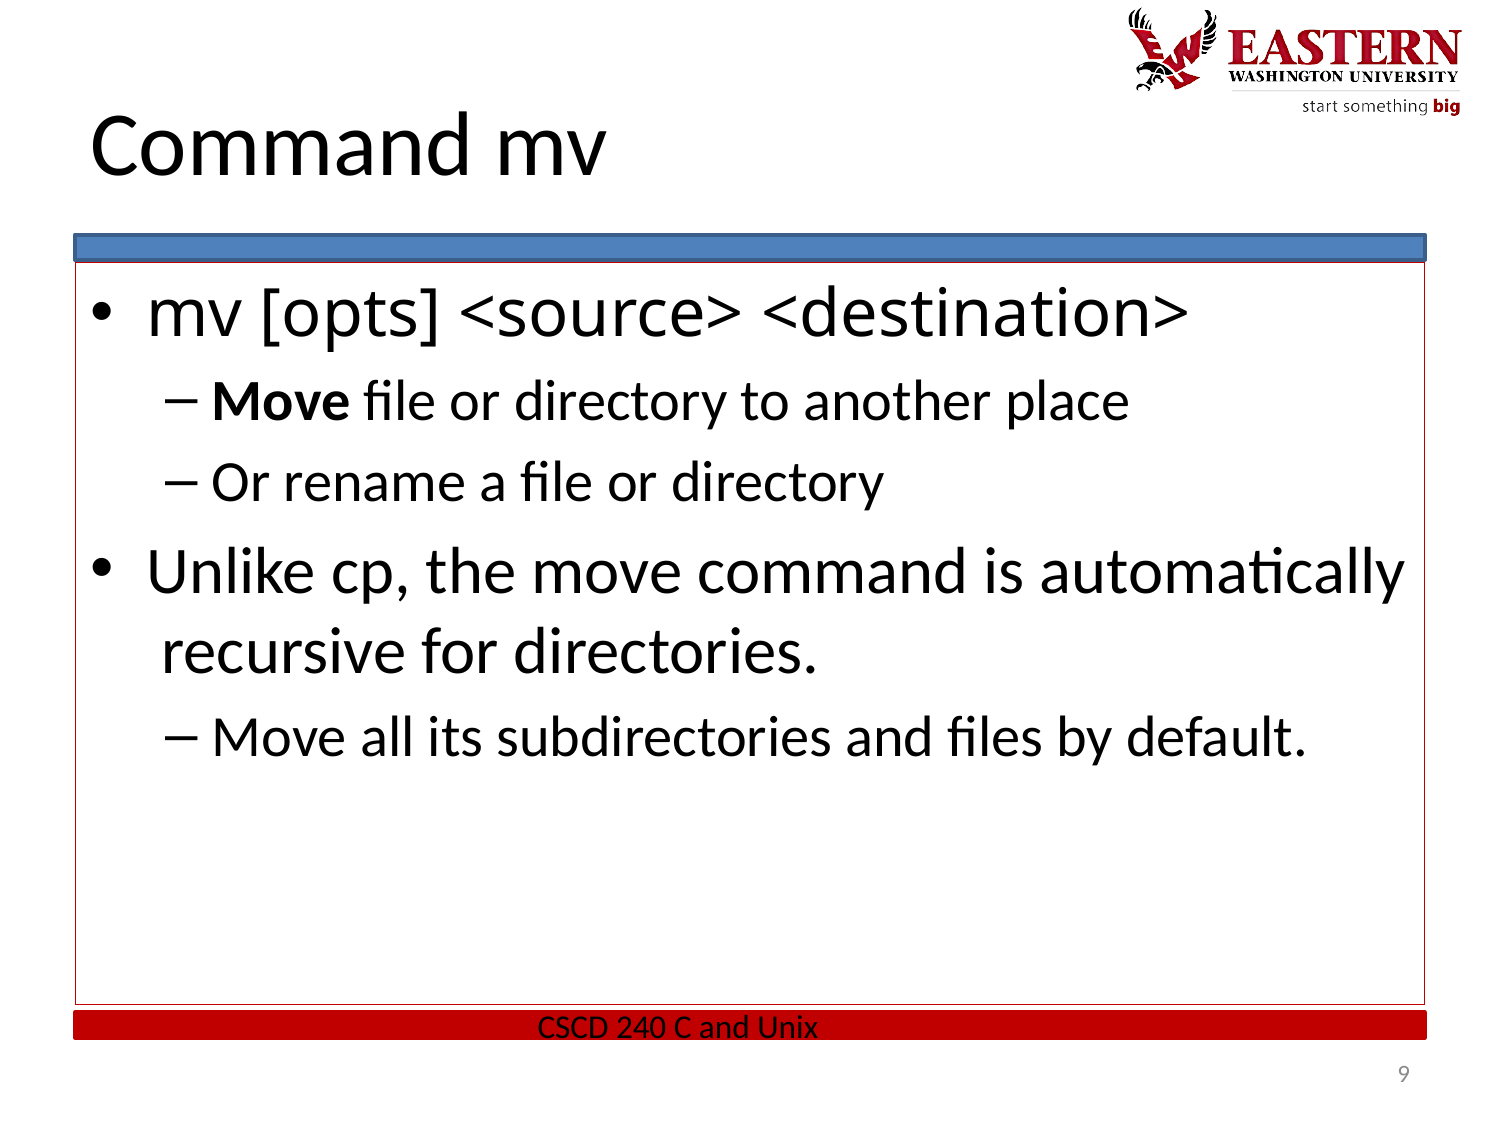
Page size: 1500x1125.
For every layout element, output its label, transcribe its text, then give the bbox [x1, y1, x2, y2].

title Command mv [75, 45, 1425, 233]
text_box CSCD 240 C and Unix [537, 1004, 1050, 1045]
list mv [opts] <source> <destination> Move file or directory to another place Or rename a file or directory Unlike cp, the move command is automatically recursive for directories. Move all its subdirectories and files by default. [75, 262, 1425, 1005]
slide_number 9 [1074, 1042, 1425, 1103]
text_box [1050, 1010, 1427, 1040]
picture [1112, 0, 1500, 130]
text_box [73, 1010, 537, 1040]
text_box [73, 233, 1427, 262]
